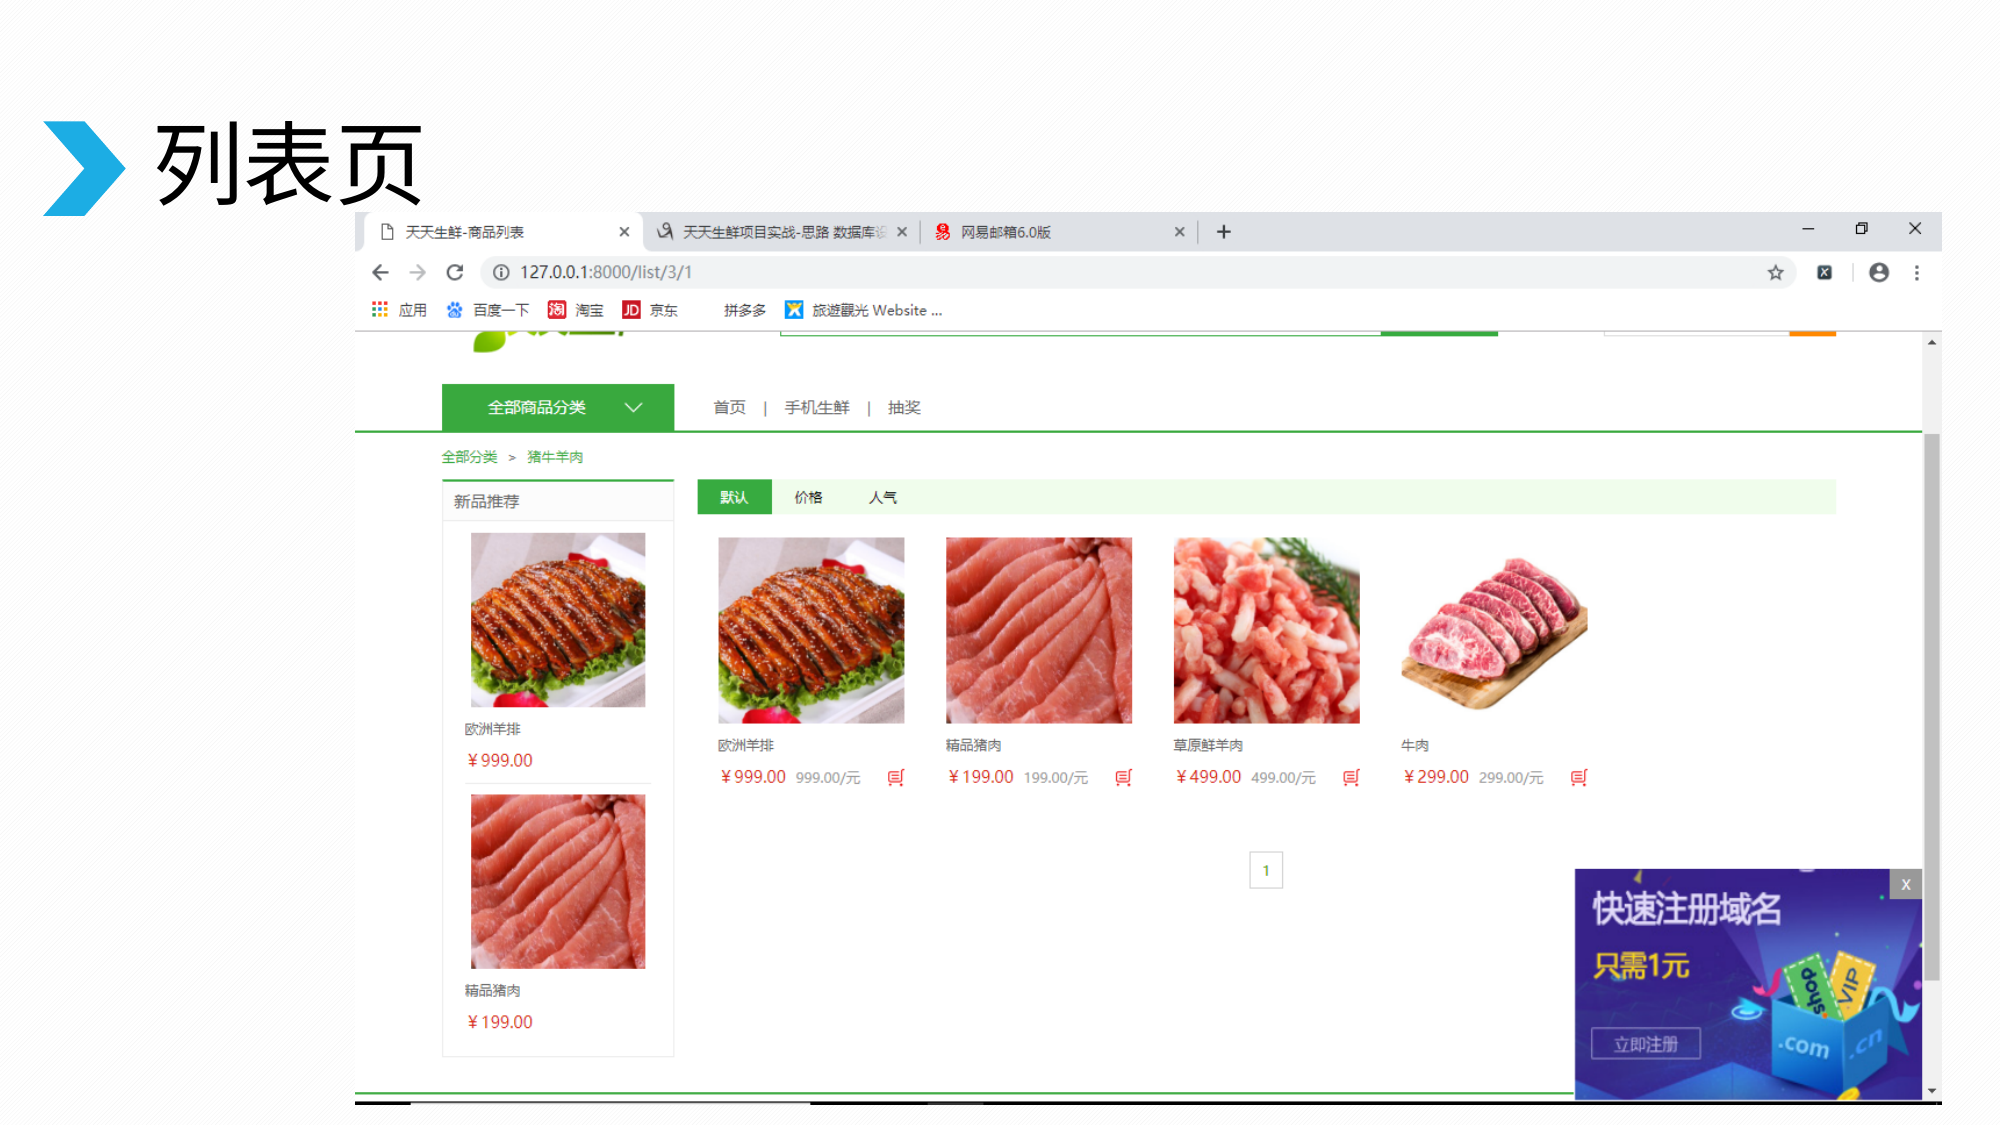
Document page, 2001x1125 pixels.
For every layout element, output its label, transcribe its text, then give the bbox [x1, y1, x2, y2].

picture [355, 212, 1942, 1105]
title 列表页 [137, 59, 1863, 278]
